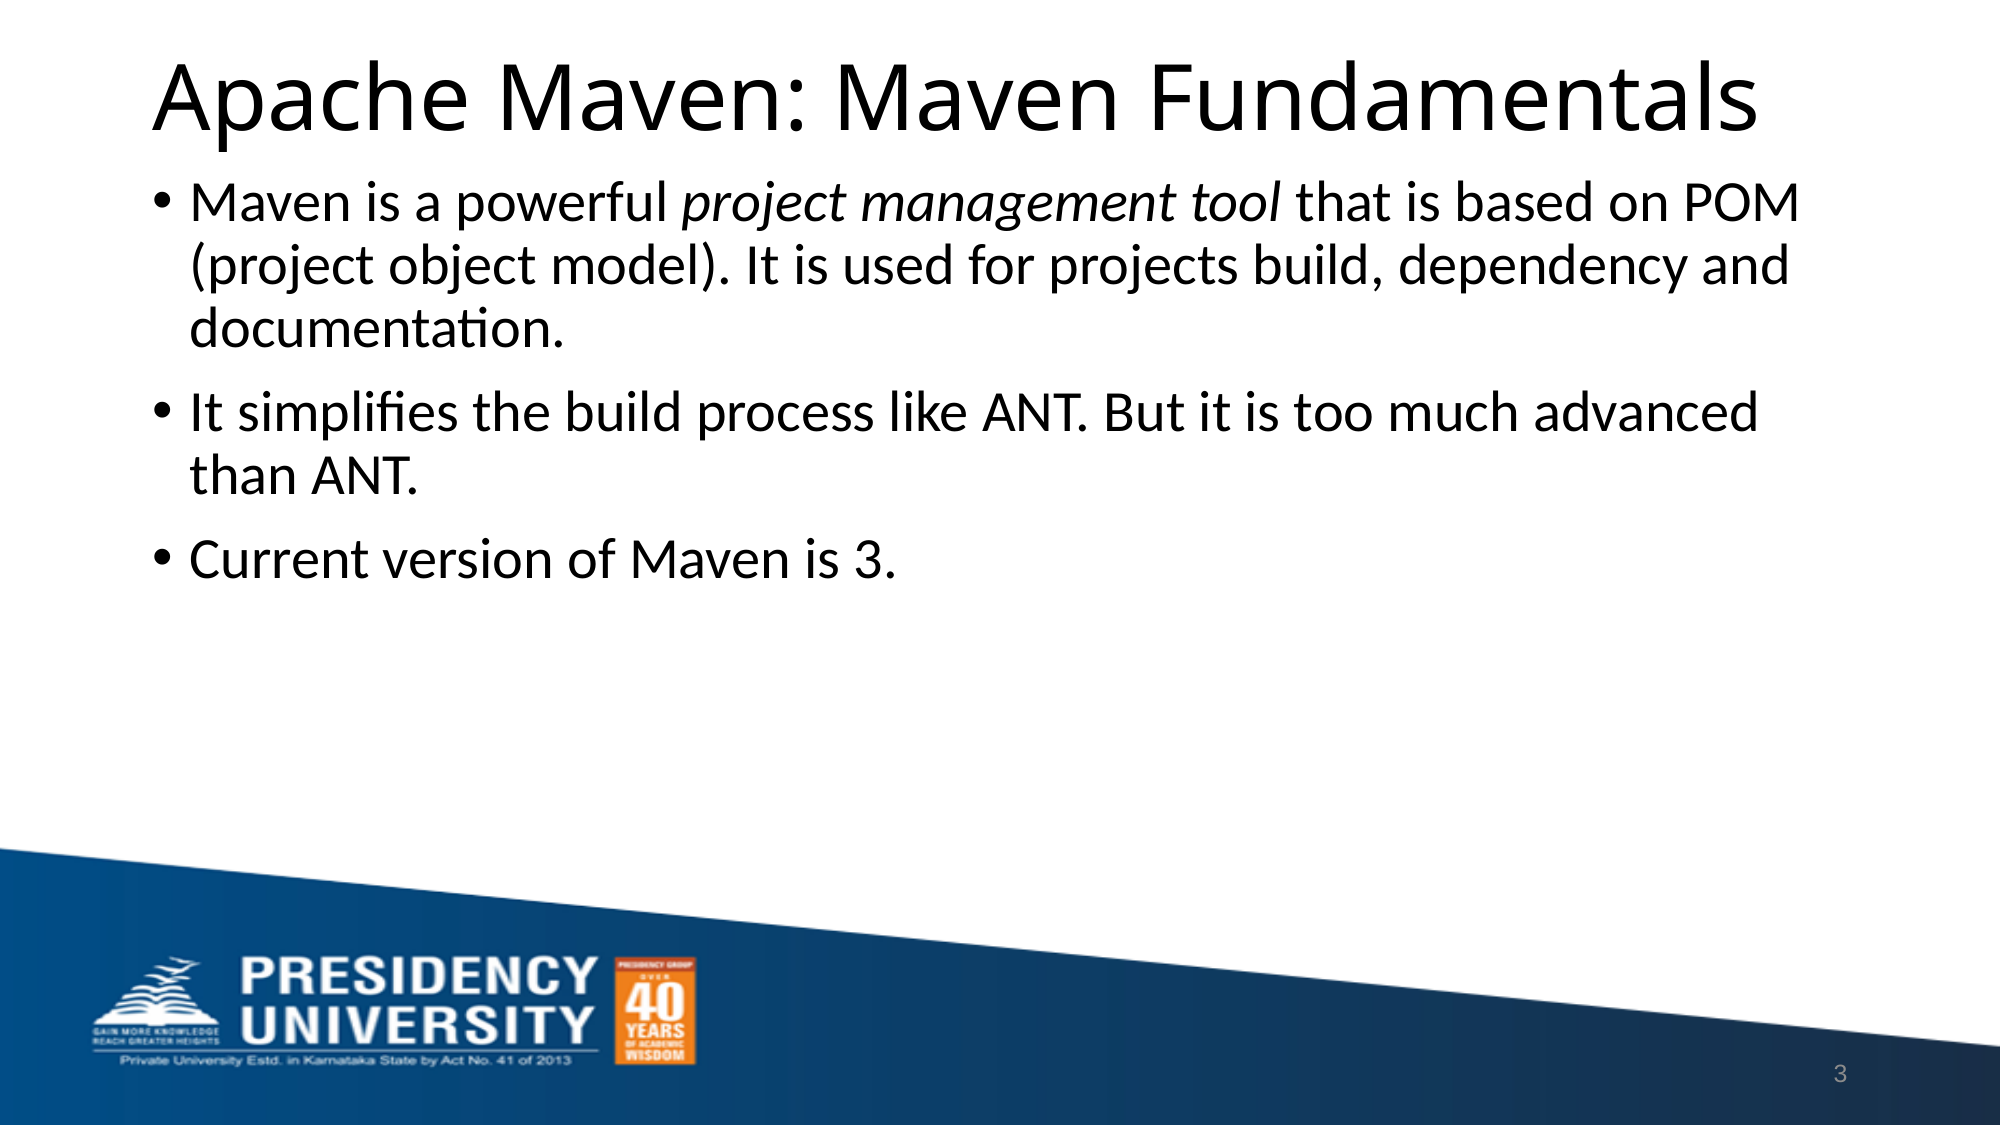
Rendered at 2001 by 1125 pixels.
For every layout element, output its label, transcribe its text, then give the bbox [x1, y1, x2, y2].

slide_number 3 [1412, 1042, 1863, 1103]
list Maven is a powerful project management tool that is based on POM (project object model). It is used for projects build, dependency and documentation. It simplifies the build process like ANT. But it is too much advanced than ANT. Current version of Maven is 3. [137, 164, 1863, 1014]
title Apache Maven: Maven Fundamentals [137, 59, 1863, 153]
picture [0, 845, 2000, 1125]
